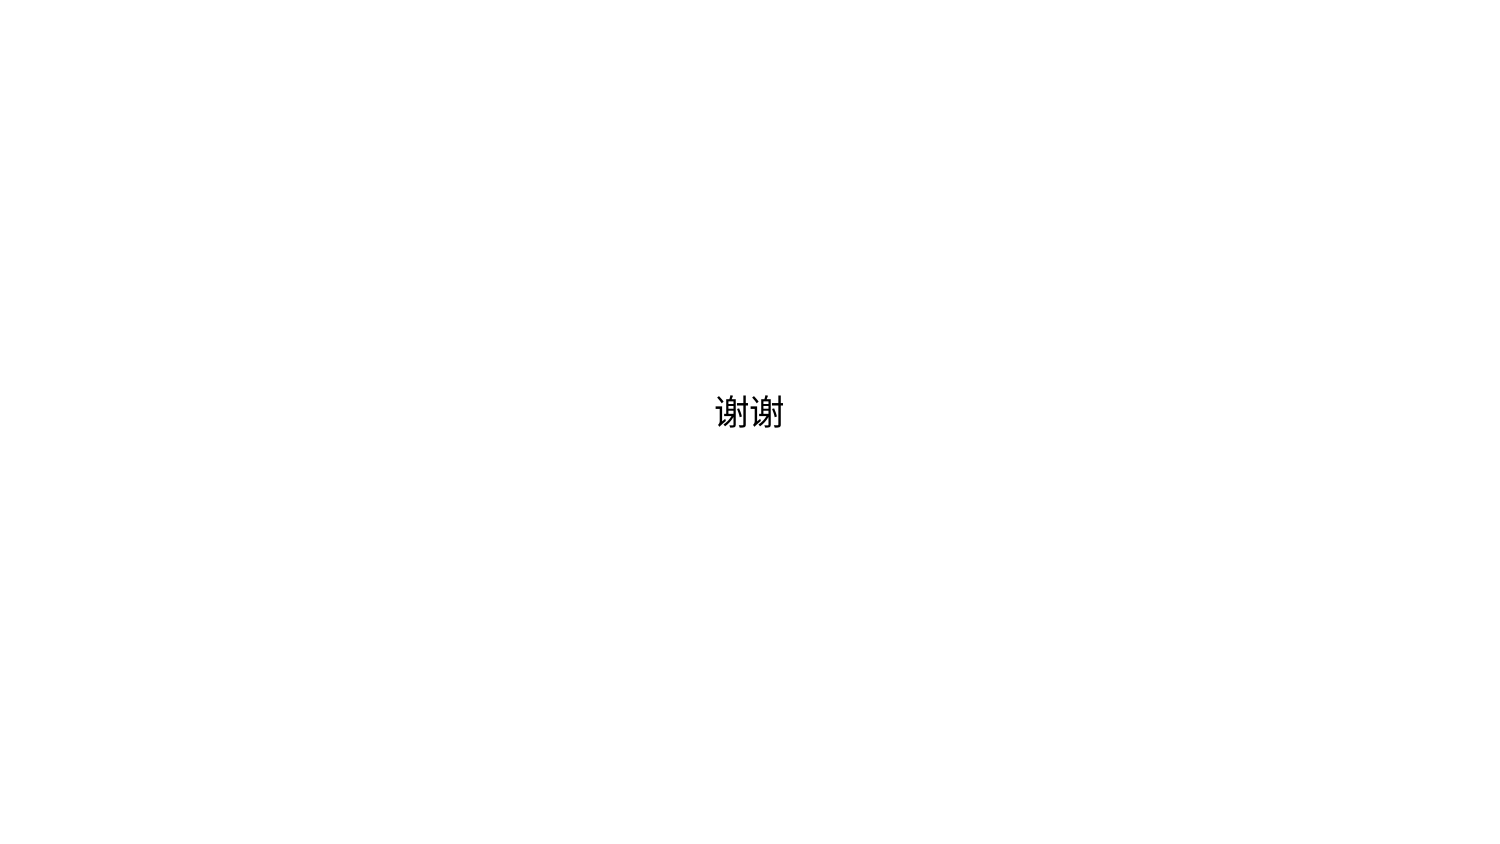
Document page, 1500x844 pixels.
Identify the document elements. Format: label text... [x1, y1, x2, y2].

title 谢谢 [403, 374, 1097, 470]
